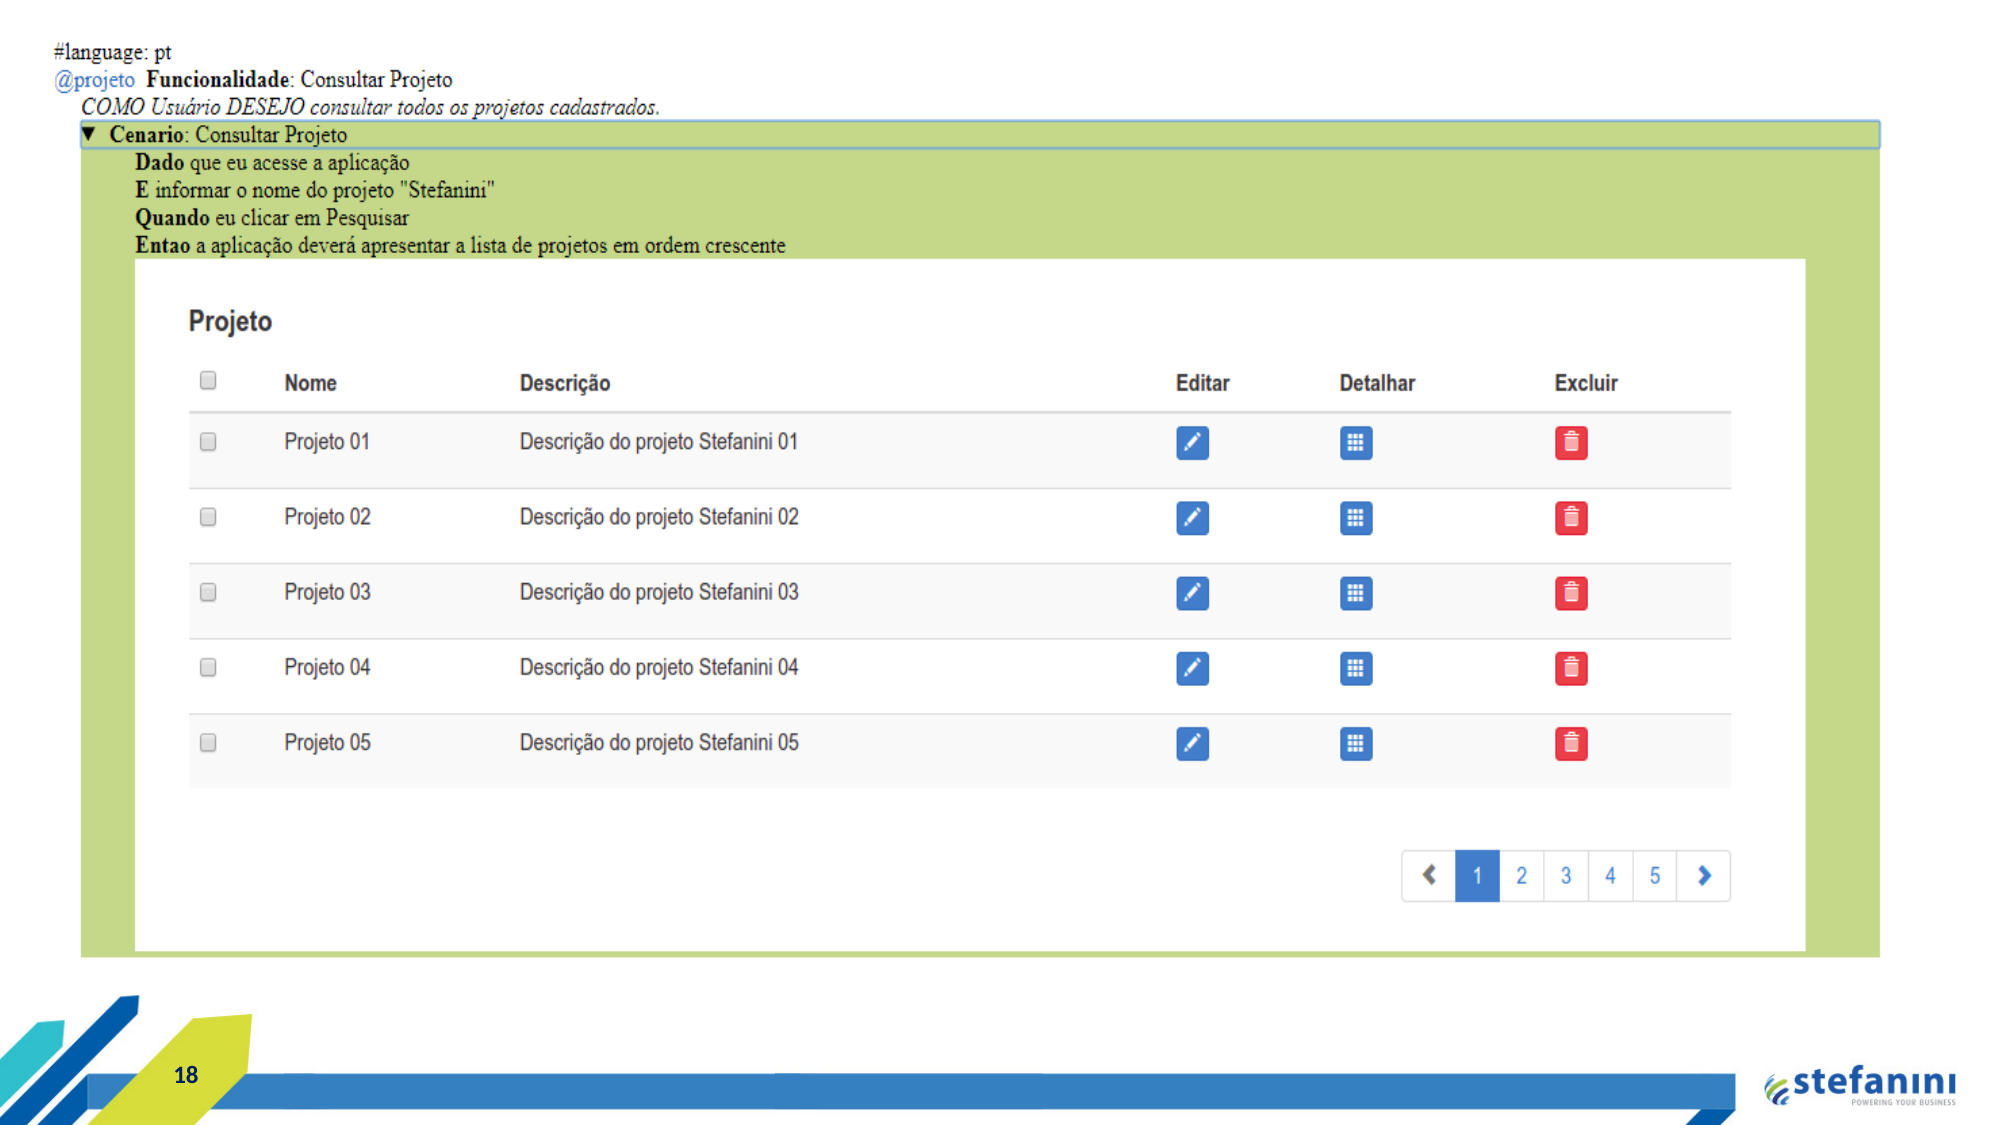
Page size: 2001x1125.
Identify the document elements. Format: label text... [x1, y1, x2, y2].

picture [50, 34, 1891, 973]
picture [0, 981, 1998, 1125]
text_box <number> [158, 1043, 609, 1104]
